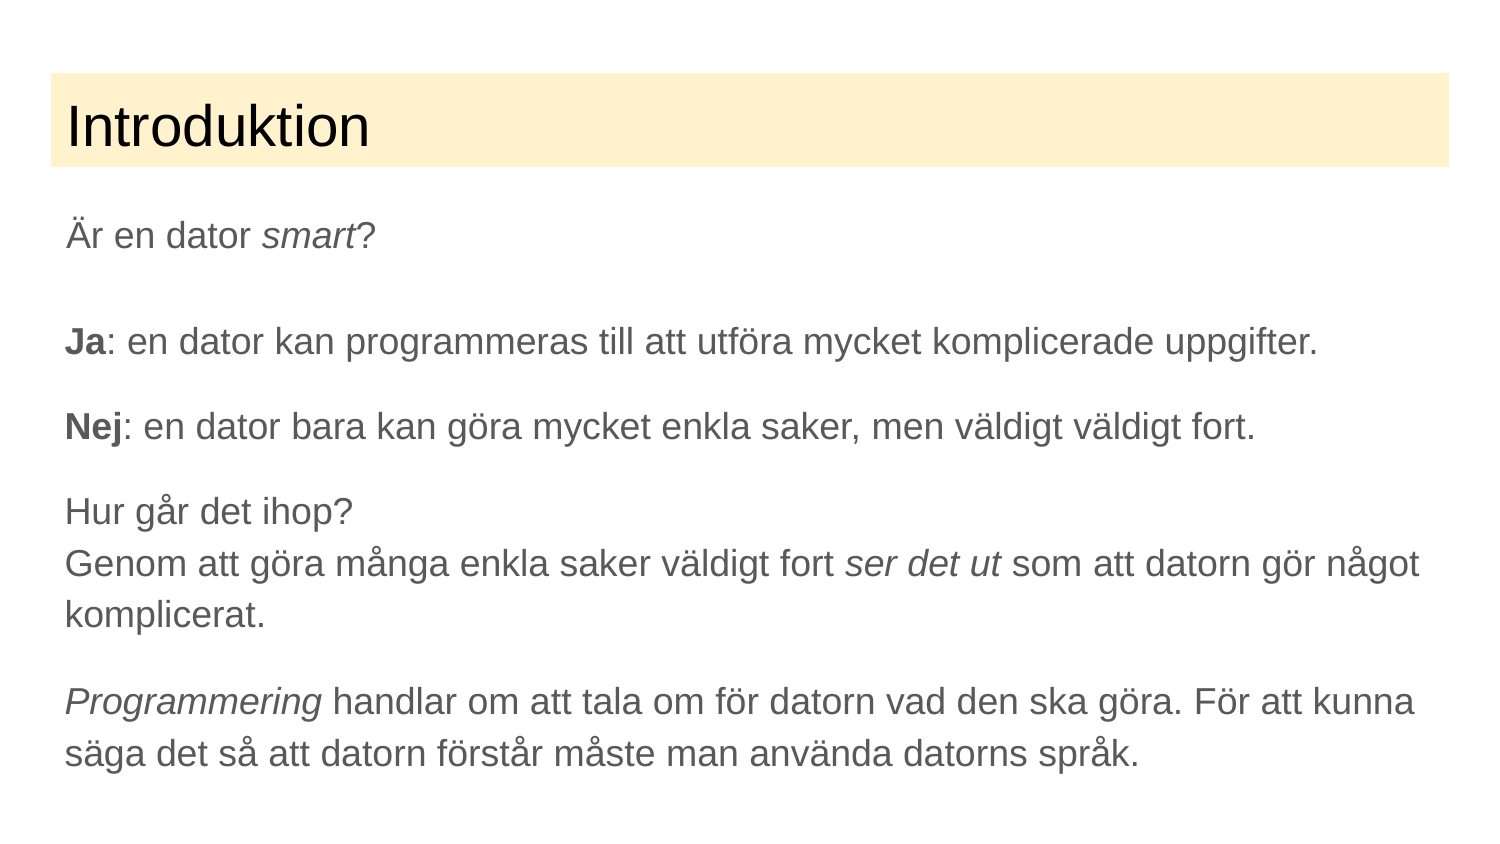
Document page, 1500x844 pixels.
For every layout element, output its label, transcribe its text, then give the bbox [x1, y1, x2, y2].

text_box Programmering handlar om att tala om för datorn vad den ska göra. För att kunna säga det så att datorn förstår måste man använda datorns språk. [49, 656, 1448, 828]
text_box Ja: en dator kan programmeras till att utföra mycket komplicerade uppgifter. Nej: en dator bara kan göra mycket enkla saker, men väldigt väldigt fort. Hur går det ihop? Genom att göra många enkla saker väldigt fort ser det ut som att datorn gör något komplicerat. [49, 295, 1448, 656]
list Är en dator smart? [51, 189, 1449, 283]
title Introduktion [51, 72, 1449, 167]
